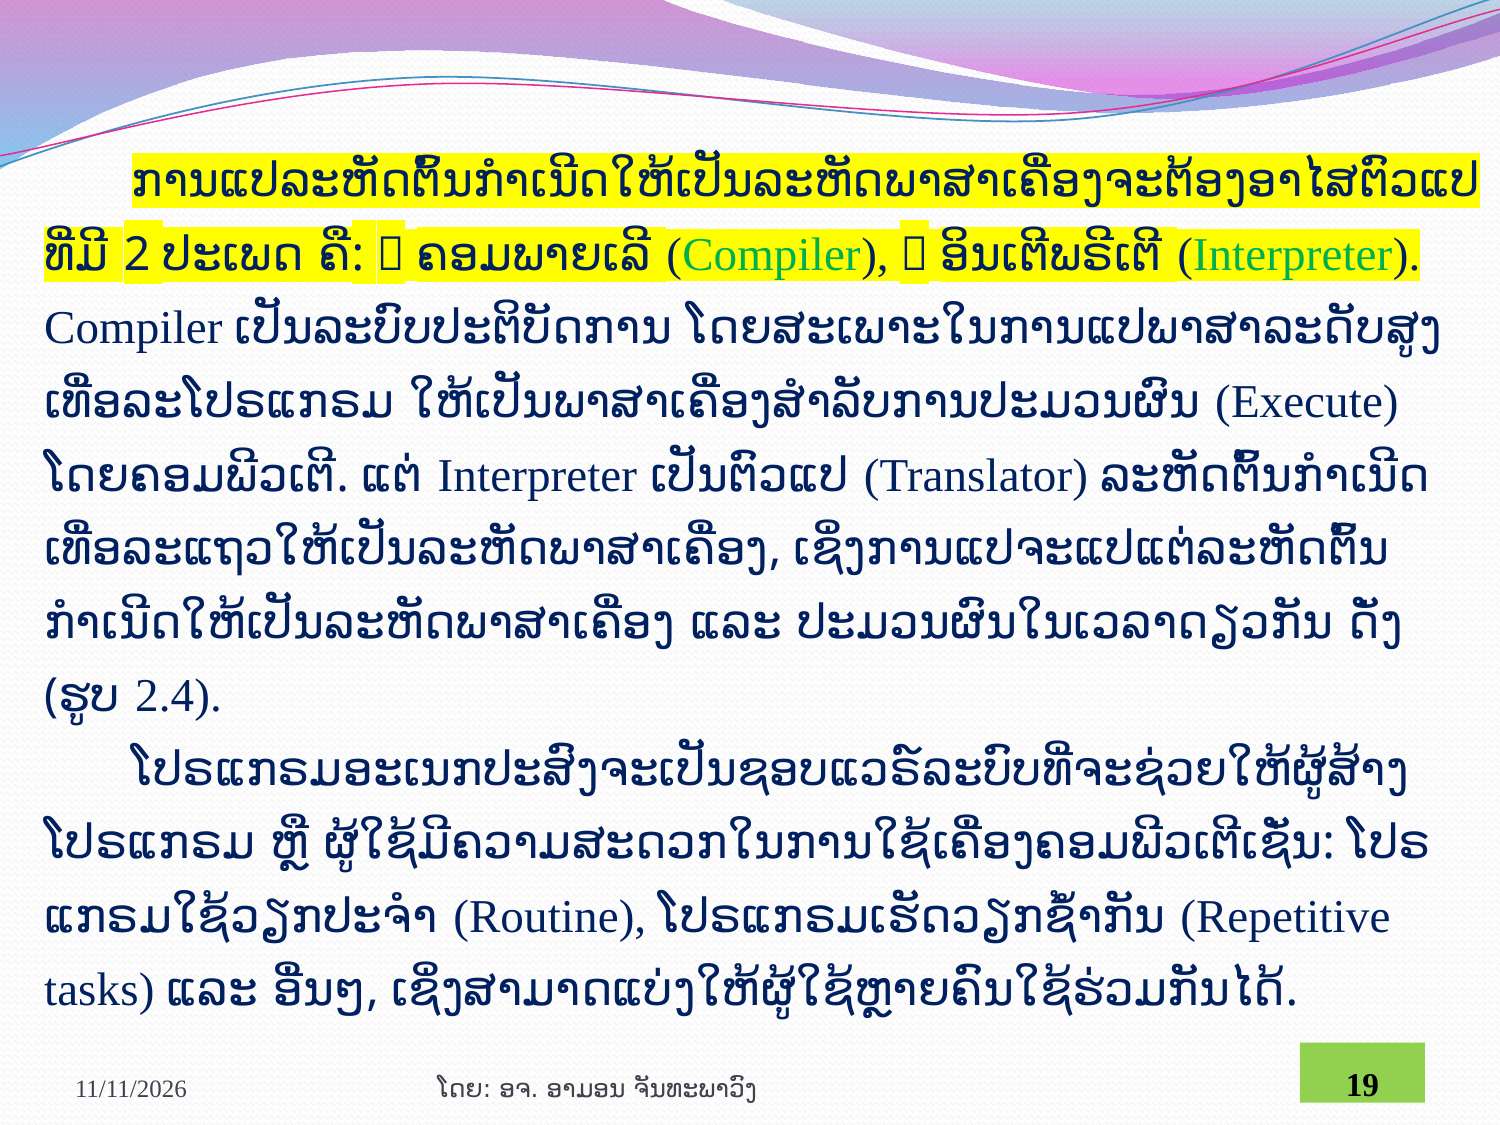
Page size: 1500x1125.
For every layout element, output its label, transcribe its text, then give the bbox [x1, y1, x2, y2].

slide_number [75, 1042, 425, 1103]
list ການແປລະຫັດຕົ້ນກຳເນີດໃຫ້ເປັນລະຫັດພາສາເຄື່ອງຈະຕ້ອງອາໄສຕົວແປທີ່ມີ 2 ປະເພດ ຄື:  ຄອມພາຍເລີ (Compiler),  ອິນເຕີພຣີເຕີ (Interpreter). Compiler ເປັນລະບົບປະຕິບັດການ ໂດຍສະເພາະໃນການແປພາສາລະດັບສູງເທື່ອລະໂປຣແກຣມ ໃຫ້ເປັນພາສາເຄື່ອງສຳລັບການປະມວນຜົນ (Execute) ໂດຍຄອມພີວເຕີ. ແຕ່ Interpreter ເປັນຕົວແປ (Translator) ລະຫັດຕົ້ນກຳເນີດເທື່ອລະແຖວໃຫ້ເປັນລະຫັດພາສາເຄື່ອງ, ເຊິ່ງການແປຈະແປແຕ່ລະຫັດຕົ້ນກຳເນີດໃຫ້ເປັນລະຫັດພາສາເຄື່ອງ ແລະ ປະມວນຜົນໃນເວລາດຽວກັນ ດັ່ງ (ຮູບ 2.4). ໂປຣແກຣມອະເນກປະສົງຈະເປັນຊອບແວຣ໌ລະບົບທີ່ຈະຊ່ວຍໃຫ້ຜູ້ສ້າງໂປຣແກຣມ ຫຼື ຜູ້ໃຊ້ມີຄວາມສະດວກໃນການໃຊ້ເຄື່ອງຄອມພີວເຕີເຊັ່ນ: ໂປຣແກຣມໃຊ້ວຽກປະຈຳ (Routine), ໂປຣແກຣມເຮັດວຽກຊ້ຳກັນ (Repetitive tasks) ແລະ ອື່ນໆ, ເຊິ່ງສາມາດແບ່ງໃຫ້ຜູ້ໃຊ້ຫຼາຍຄົນໃຊ້ຮ່ວມກັນໄດ້. [29, 125, 1500, 1038]
footer ໂດຍ: ອຈ. ອາມອນ ຈັນທະພາວົງ [437, 1042, 988, 1103]
slide_number 19 [1299, 1042, 1425, 1103]
